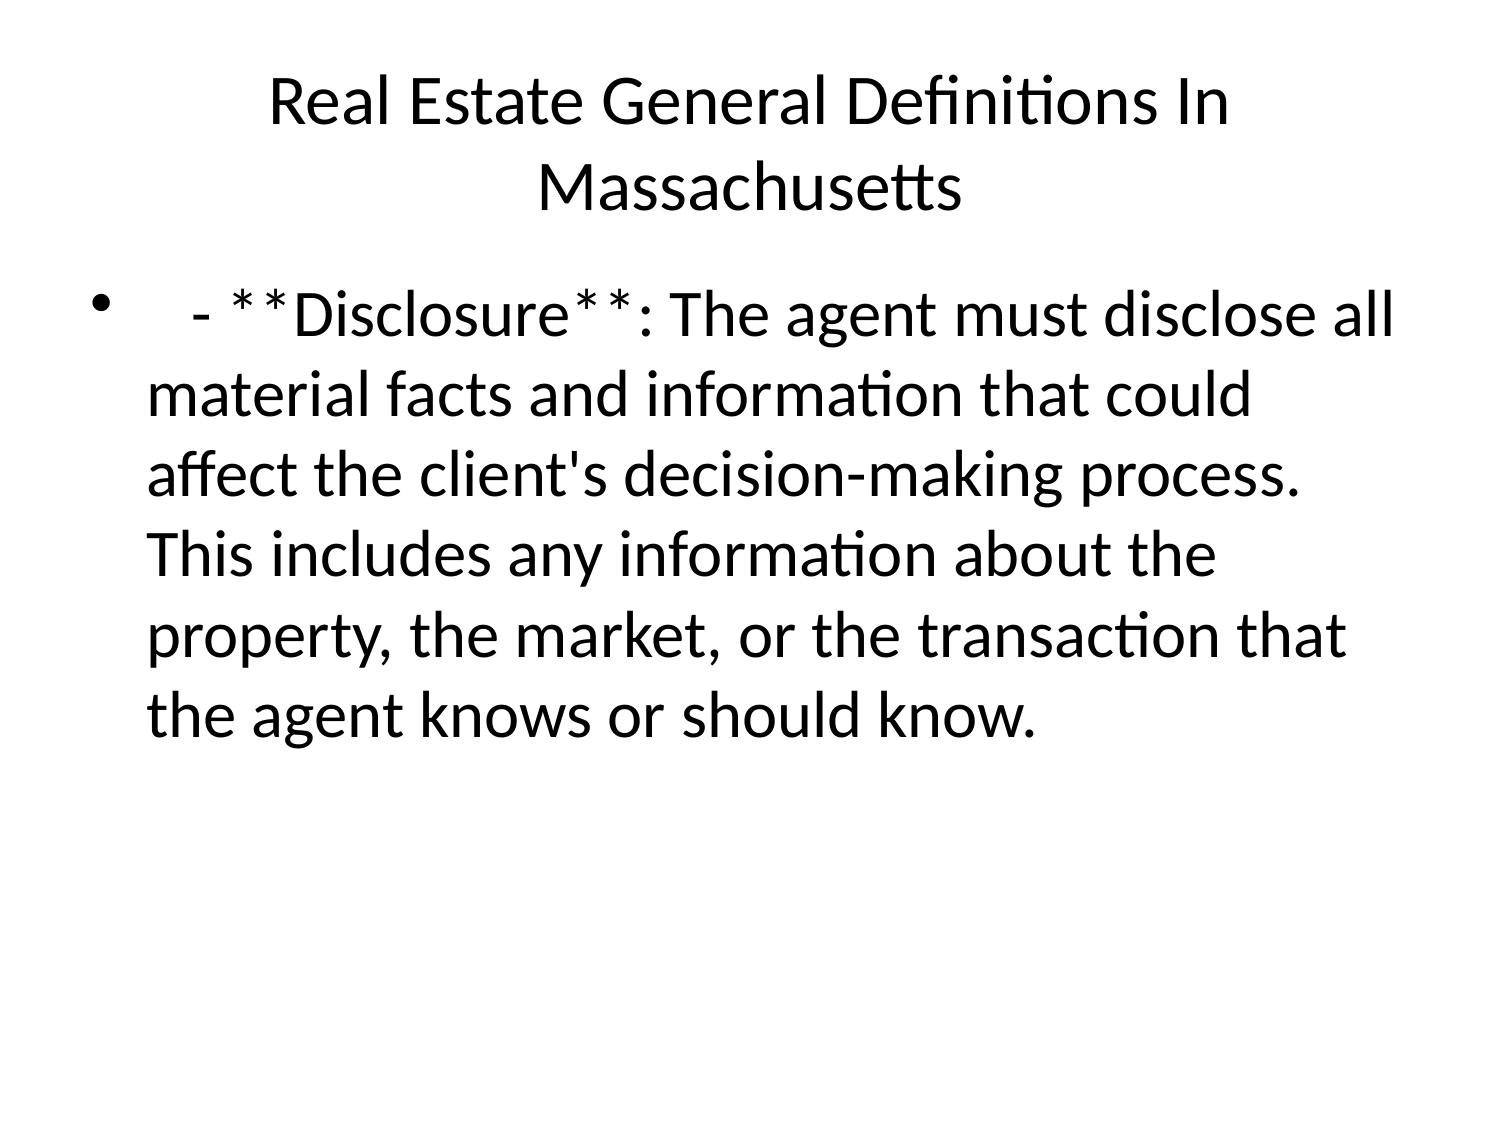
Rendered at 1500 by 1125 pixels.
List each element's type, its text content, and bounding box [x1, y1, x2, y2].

title Real Estate General Definitions In Massachusetts [75, 45, 1425, 233]
list - **Disclosure**: The agent must disclose all material facts and information that could affect the client's decision-making process. This includes any information about the property, the market, or the transaction that the agent knows or should know. [75, 262, 1425, 1005]
